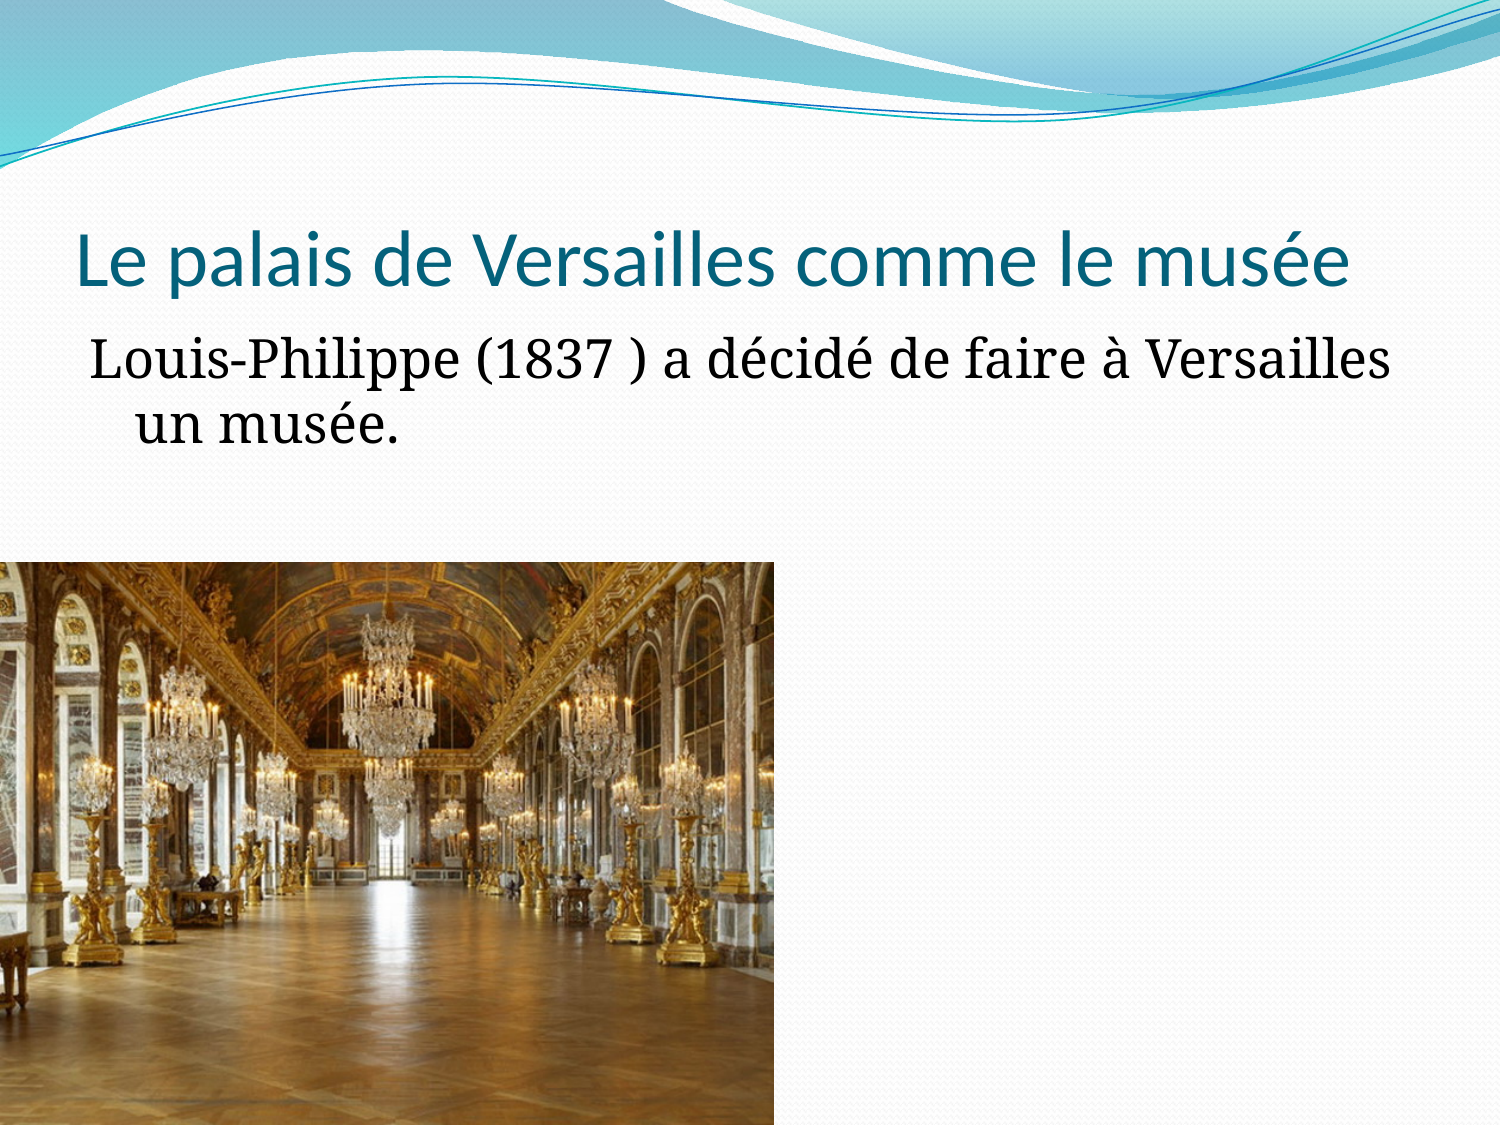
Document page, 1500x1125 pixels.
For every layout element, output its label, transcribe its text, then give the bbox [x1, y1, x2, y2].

list Louis-Philippe (1837 ) a décidé de faire à Versailles un musée. [75, 317, 1425, 1038]
picture [0, 562, 774, 1125]
title Le palais de Versailles comme le musée [75, 115, 1425, 303]
